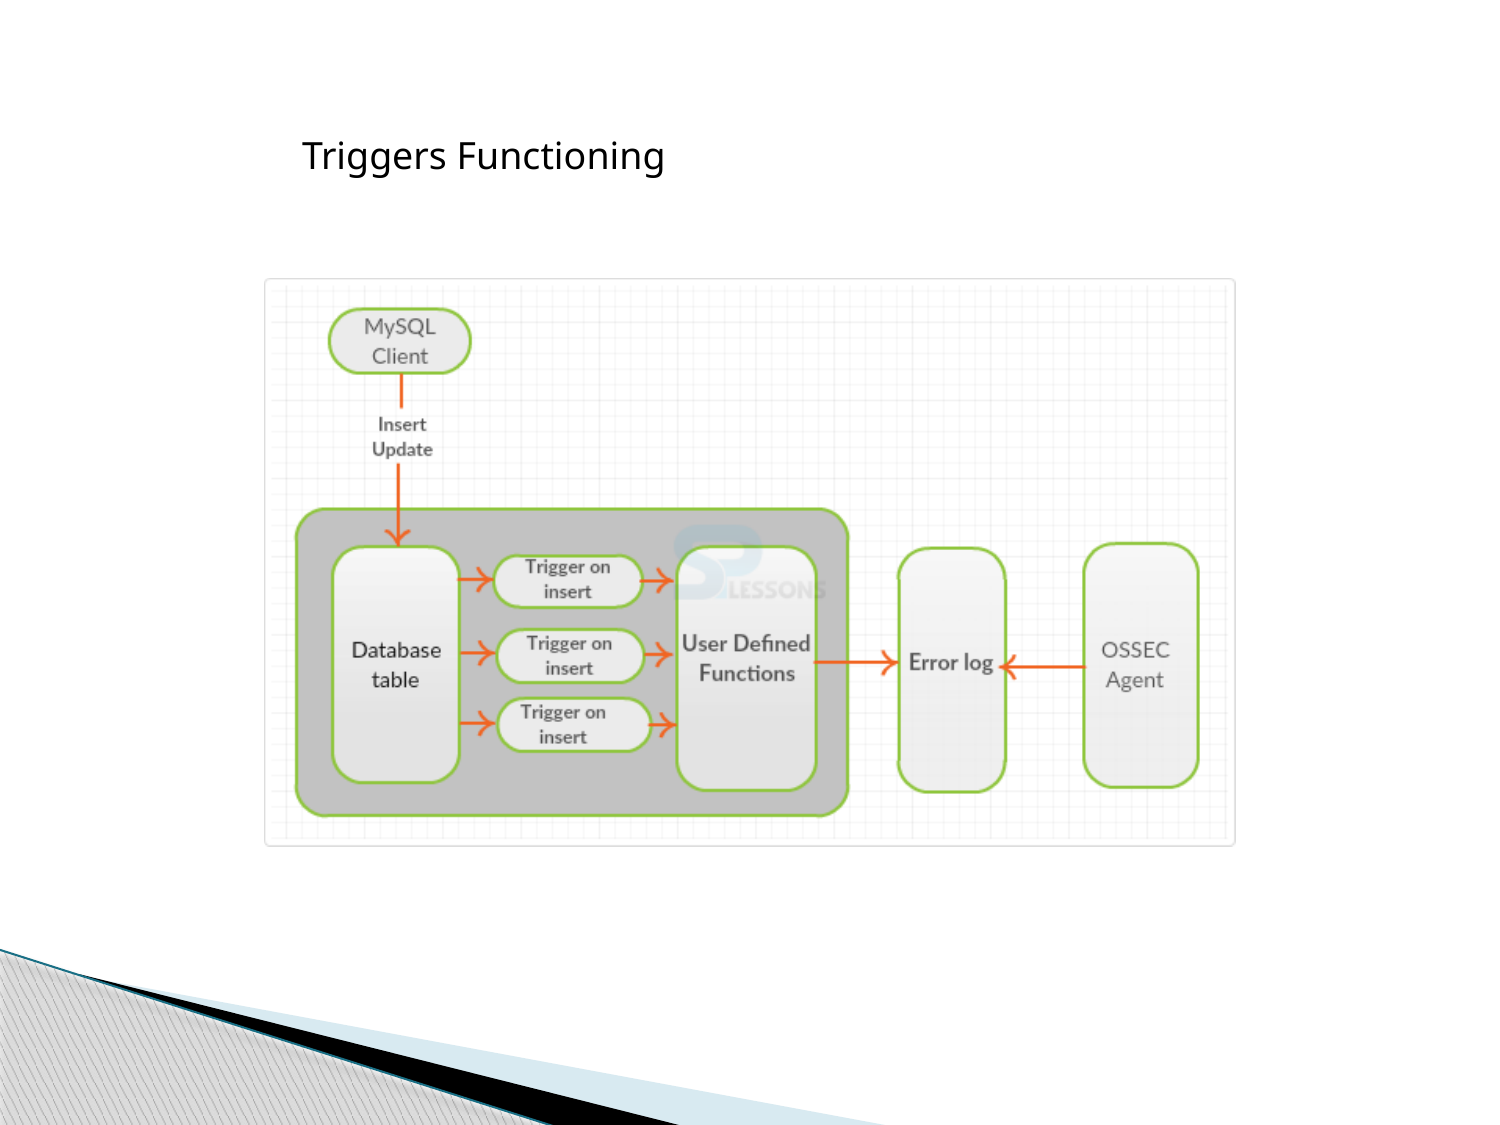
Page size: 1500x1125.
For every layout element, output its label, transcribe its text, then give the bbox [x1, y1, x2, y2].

text_box Triggers Functioning [287, 124, 1100, 185]
picture [264, 277, 1236, 848]
